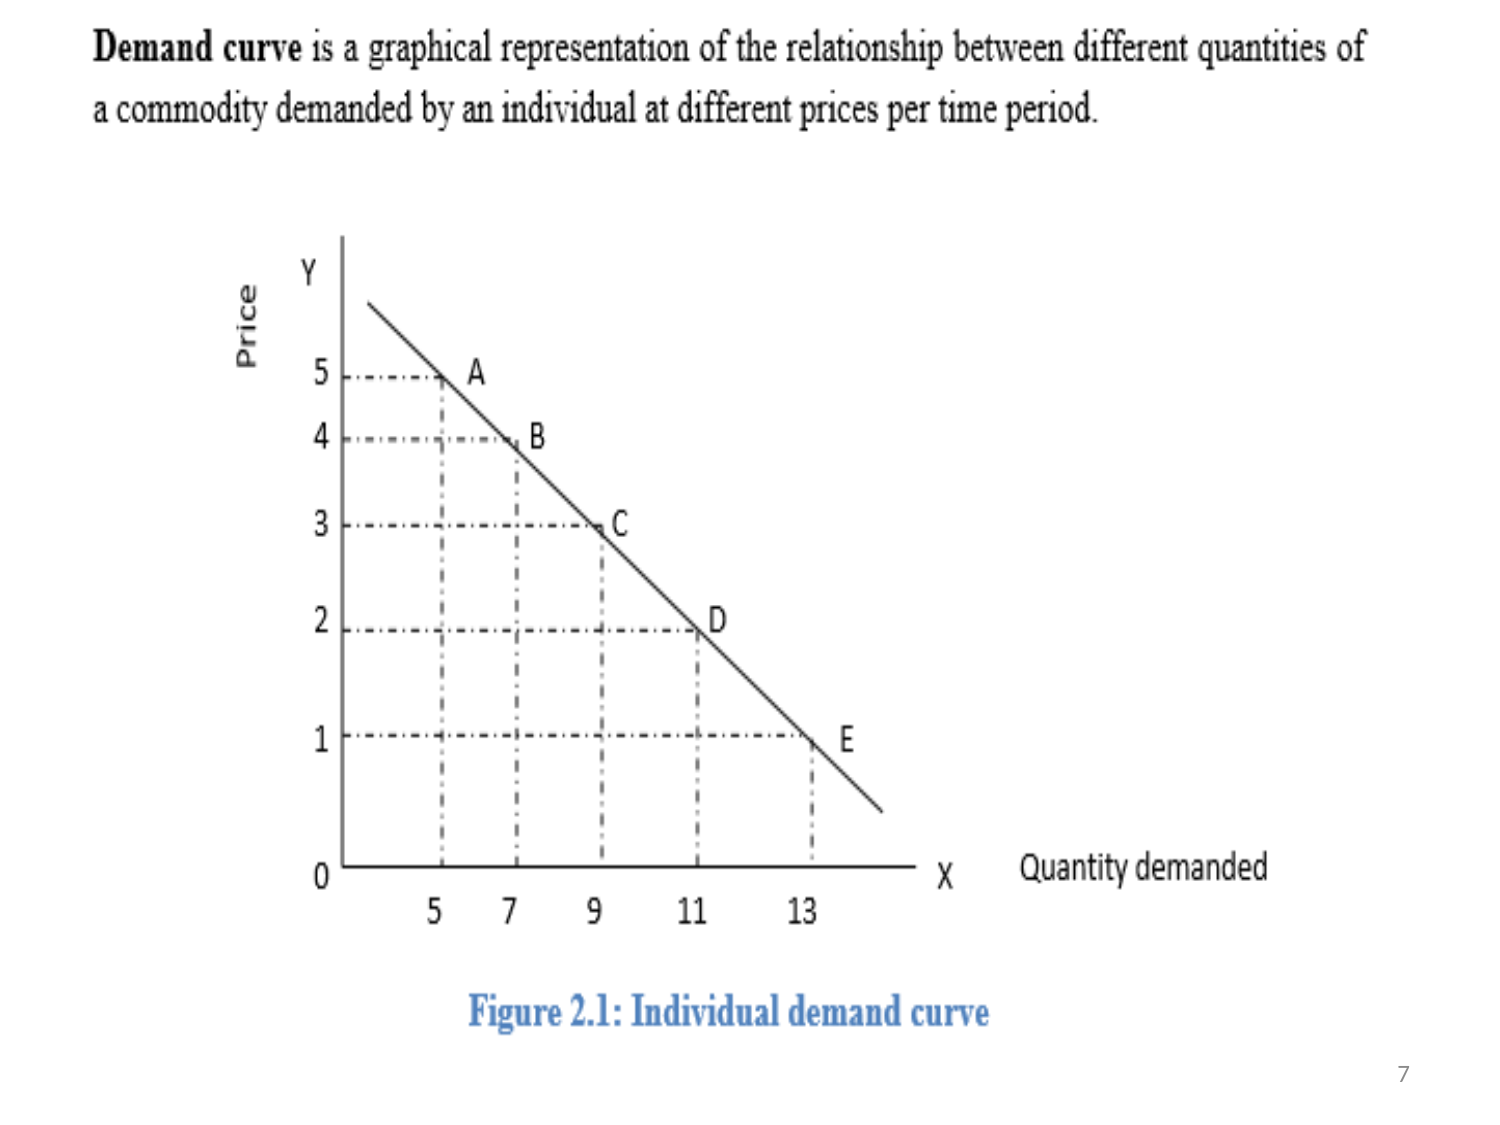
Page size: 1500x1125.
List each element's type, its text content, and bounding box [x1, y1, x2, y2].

slide_number 7 [1074, 1042, 1425, 1103]
picture [74, 24, 1401, 1051]
